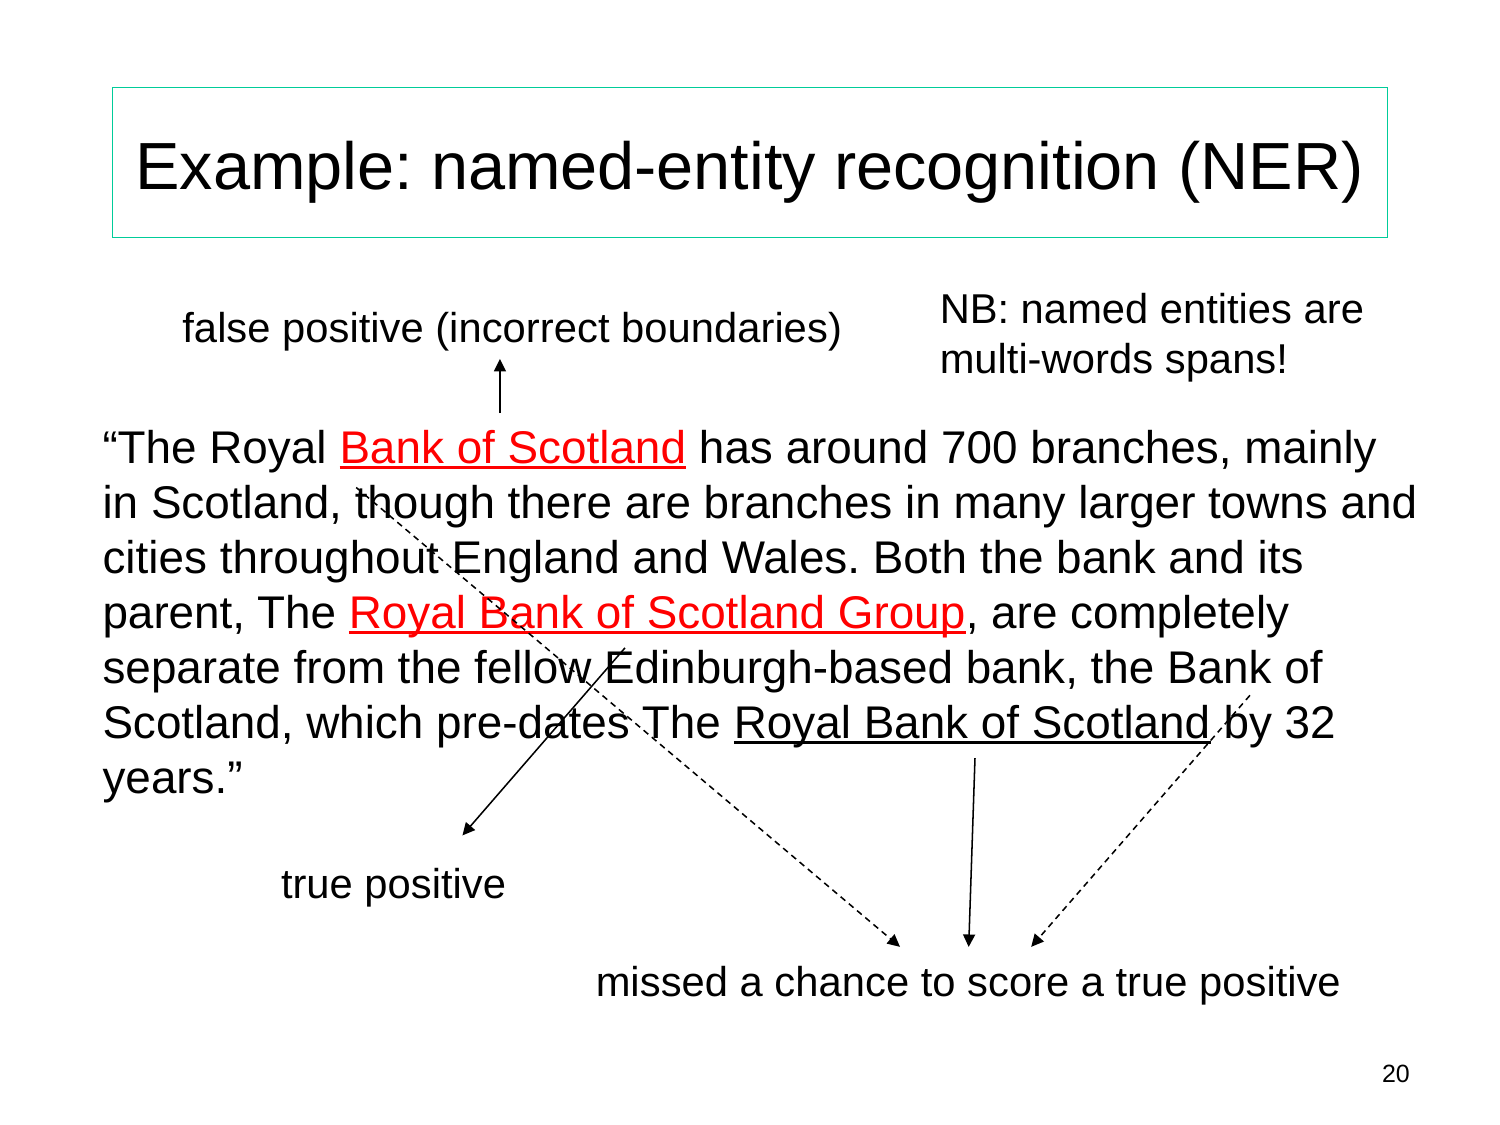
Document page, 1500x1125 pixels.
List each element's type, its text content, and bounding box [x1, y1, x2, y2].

text_box missed a chance to score a true positive [562, 946, 1375, 1012]
text_box false positive (incorrect boundaries) [162, 292, 863, 358]
title Example: named-entity recognition (NER) [112, 87, 1388, 238]
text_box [355, 487, 901, 948]
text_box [968, 757, 976, 948]
text_box NB: named entities are multi-words spans! [924, 274, 1425, 390]
slide_number 20 [1349, 1049, 1426, 1101]
list “The Royal Bank of Scotland has around 700 branches, mainly in Scotland, though there are branches in many larger towns and cities throughout England and Wales. Both the bank and its parent, The Royal Bank of Scotland Group, are completely separate from the fellow Edinburgh-based bank, the Bank of Scotland, which pre-dates The Royal Bank of Scotland by 32 years.” [87, 410, 1438, 815]
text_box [1030, 694, 1251, 948]
text_box true positive [162, 849, 350, 915]
